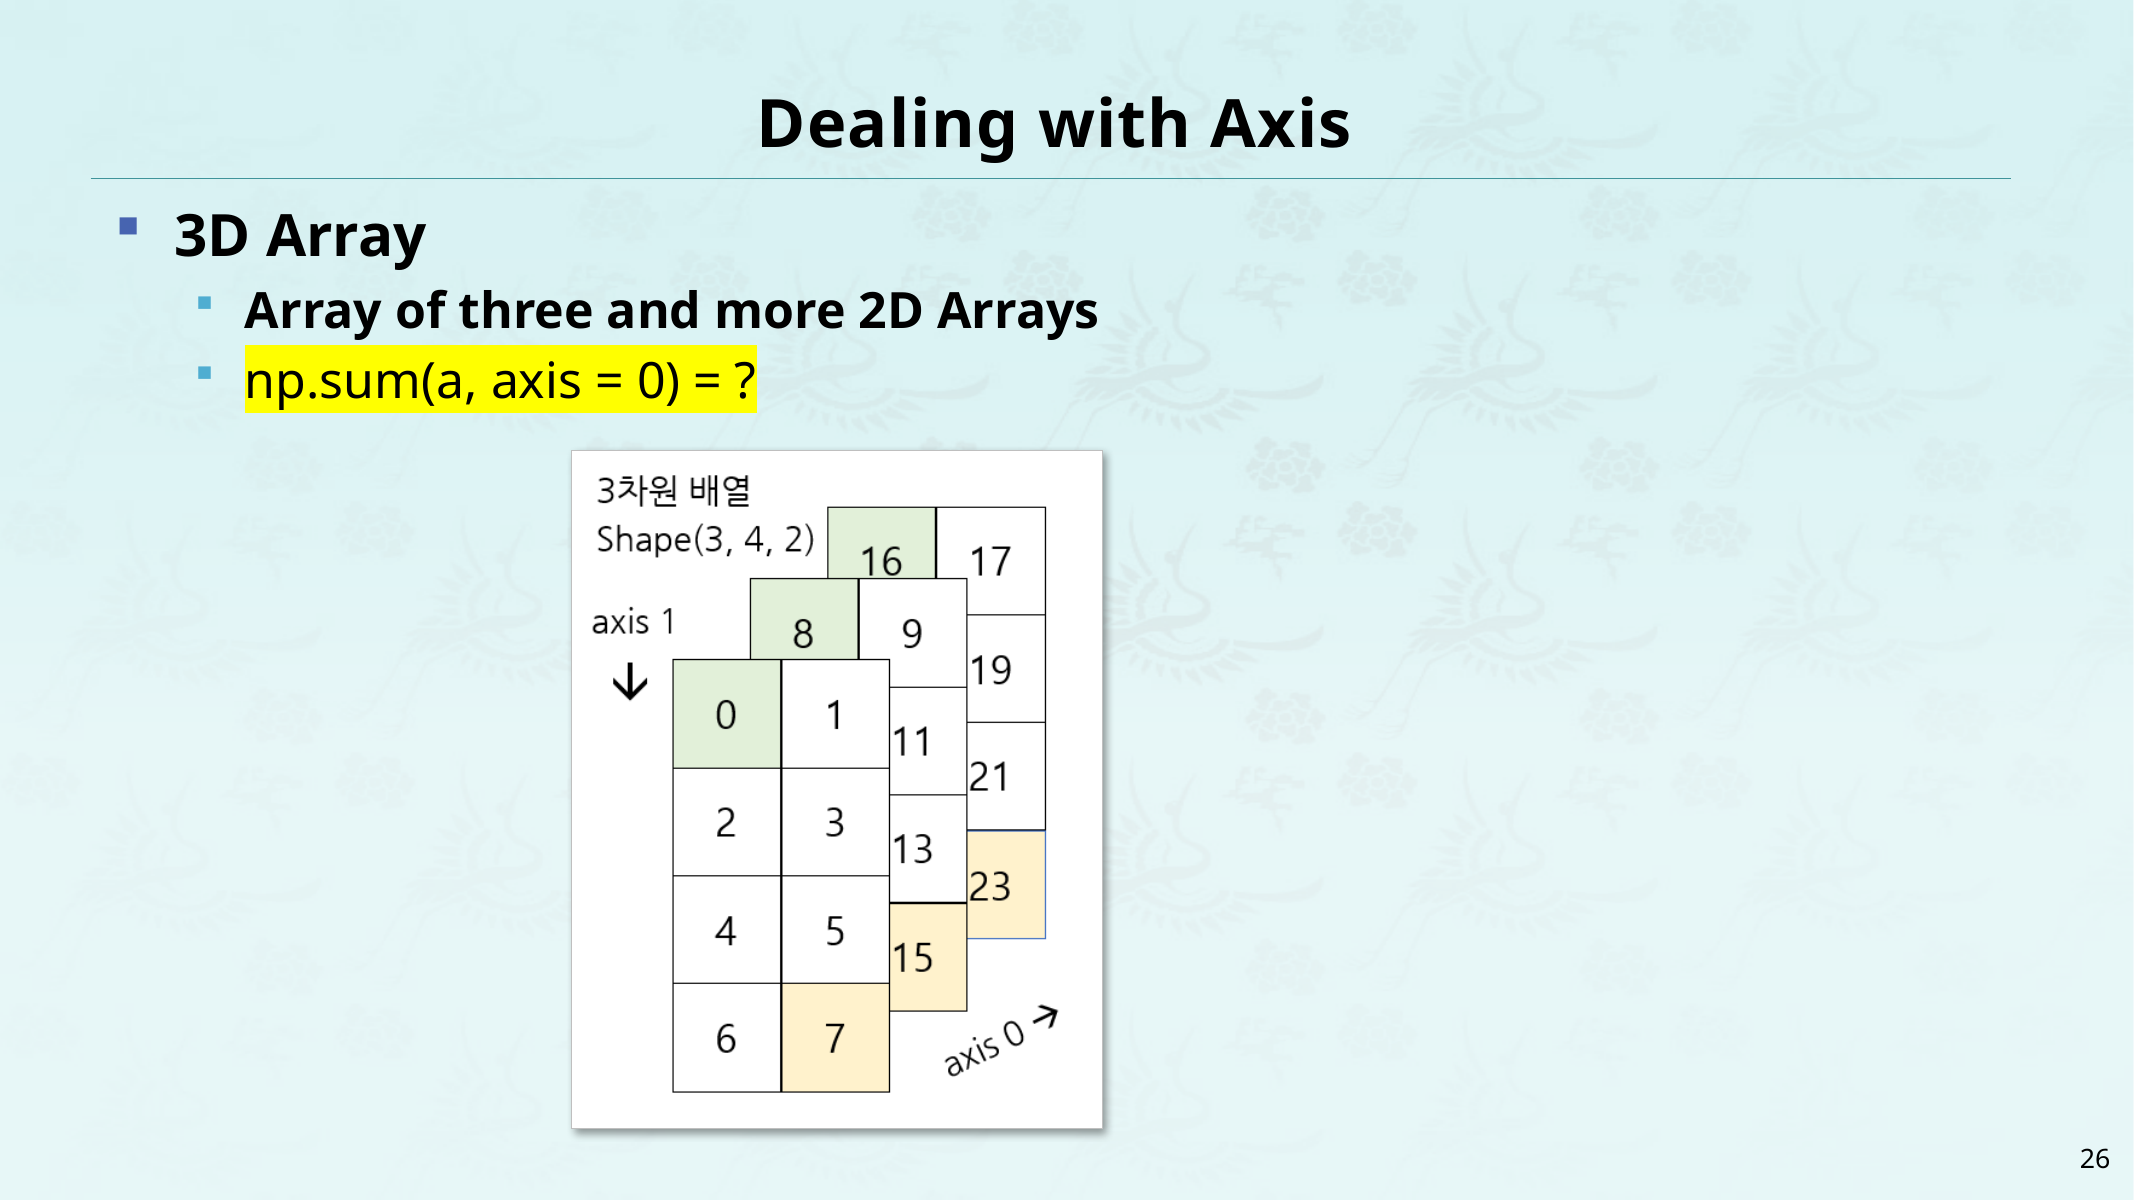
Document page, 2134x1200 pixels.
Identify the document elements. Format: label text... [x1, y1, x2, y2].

title Dealing with Axis [99, 62, 2010, 179]
list 3D Array Array of three and more 2D Arrays np.sum(a, axis = 0) = ? [99, 191, 2010, 1129]
slide_number 26 [1937, 1128, 2125, 1193]
picture [571, 450, 1103, 1129]
